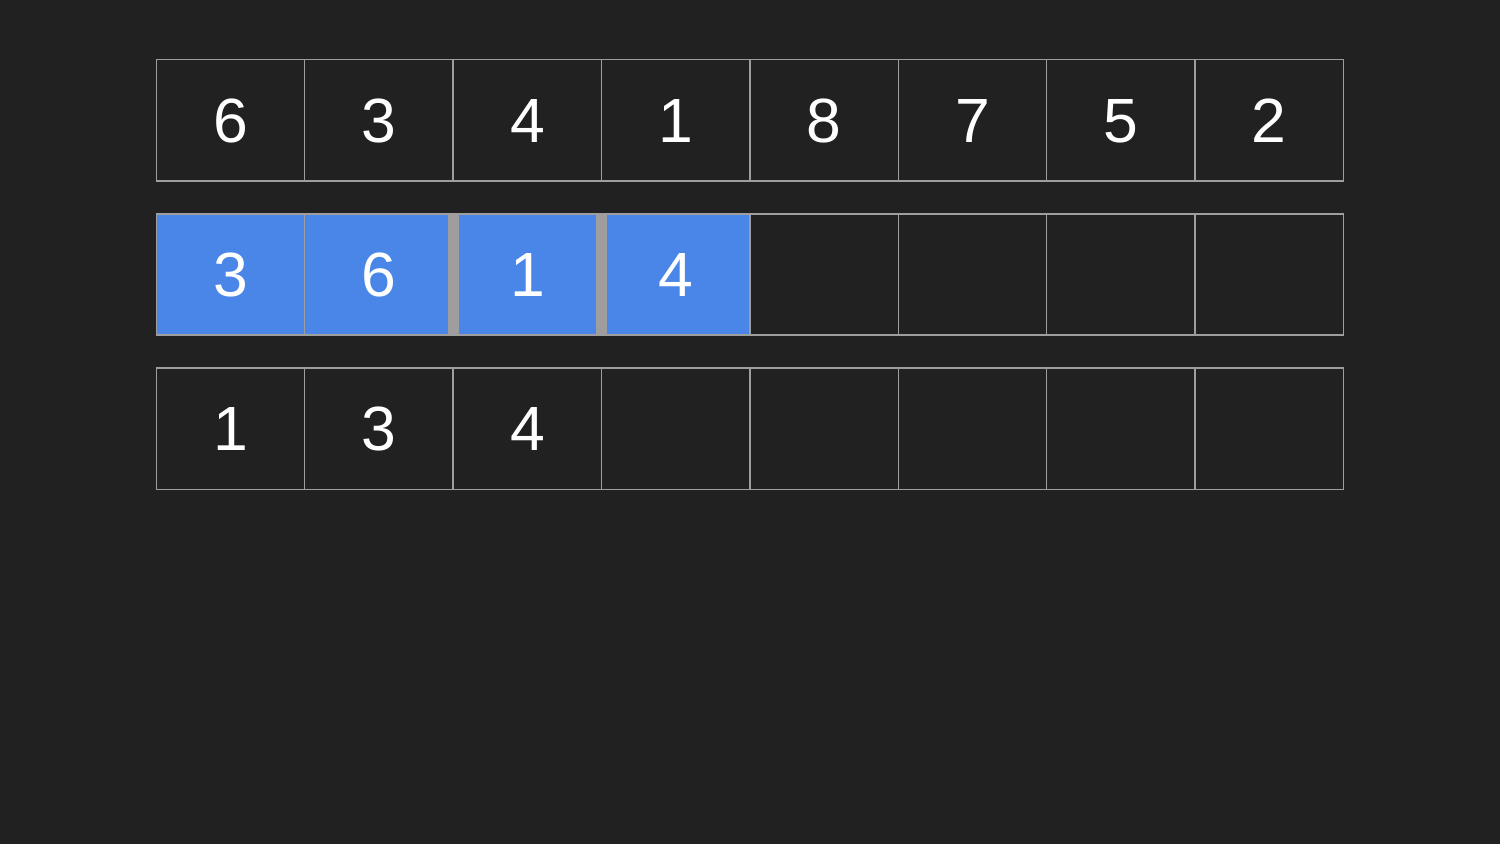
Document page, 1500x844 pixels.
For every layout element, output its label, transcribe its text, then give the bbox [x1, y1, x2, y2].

table_header 4 [454, 369, 601, 489]
table_header 4 [454, 60, 601, 180]
table_header [751, 369, 898, 489]
table_header [1196, 215, 1343, 334]
table_header 7 [899, 60, 1046, 180]
table_header [899, 369, 1046, 489]
table_header [899, 215, 1046, 334]
table_header 2 [1196, 60, 1343, 180]
table_header 6 [157, 60, 304, 180]
table_header 1 [602, 60, 749, 180]
table_header [1047, 215, 1194, 334]
table_header [1196, 369, 1343, 489]
table_header [751, 215, 898, 334]
table_header 1 [459, 215, 596, 334]
table_header 1 [157, 369, 304, 489]
table_header 8 [751, 60, 898, 180]
table_header 3 [305, 369, 452, 489]
table_header 3 [305, 60, 452, 180]
table_header [1047, 369, 1194, 489]
table_header [602, 369, 749, 489]
table_header 4 [607, 215, 749, 334]
table_header 3 [157, 215, 304, 334]
table_header 5 [1047, 60, 1194, 180]
table_header 6 [305, 215, 448, 334]
